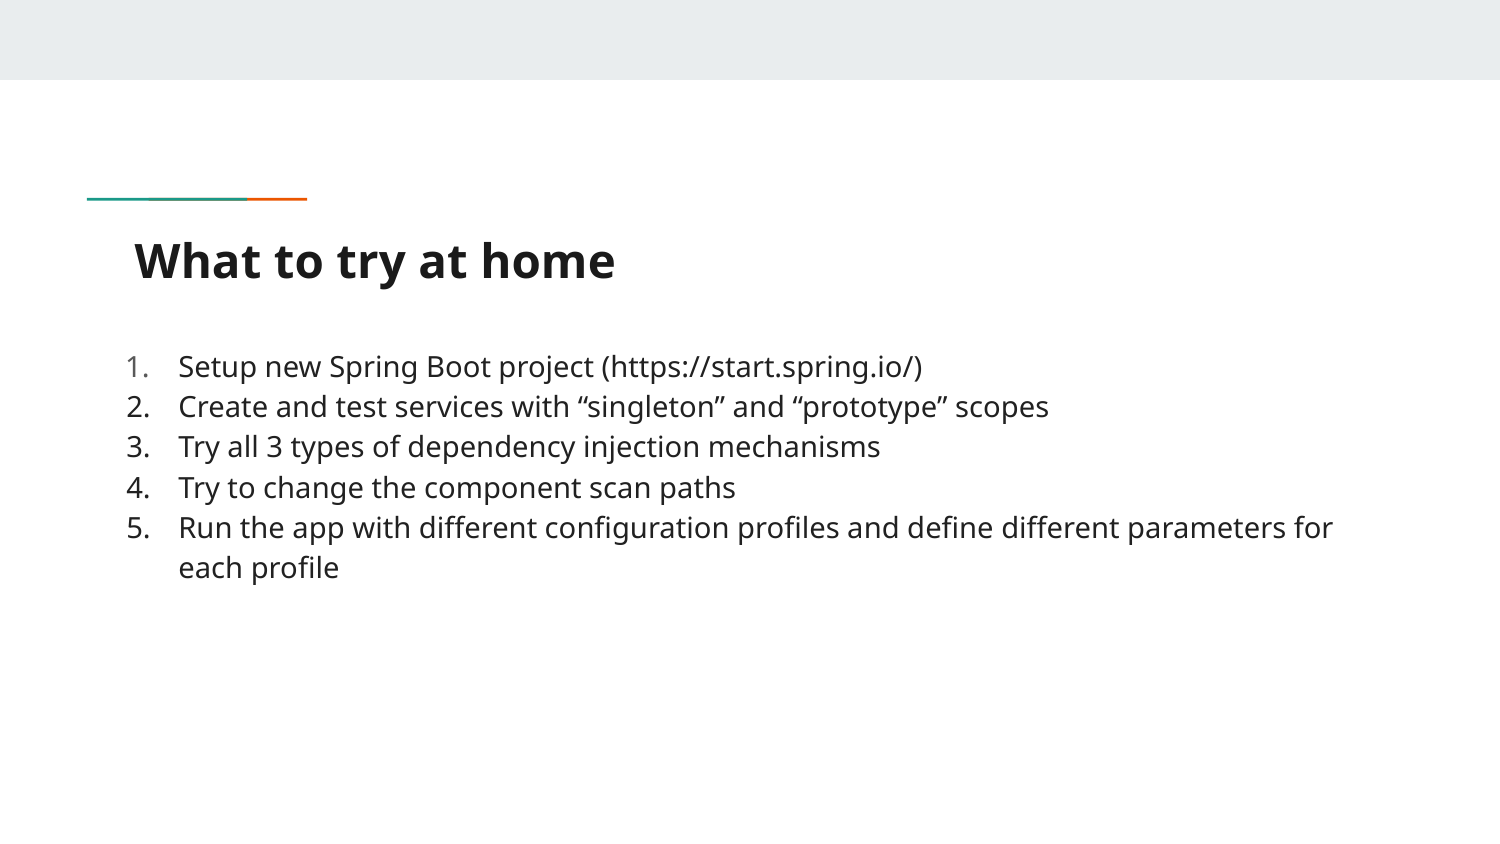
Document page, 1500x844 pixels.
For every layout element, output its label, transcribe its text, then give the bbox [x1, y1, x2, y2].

title What to try at home [119, 216, 1381, 305]
list Setup new Spring Boot project (https://start.spring.io/) Create and test services with “singleton” and “prototype” scopes Try all 3 types of dependency injection mechanisms Try to change the component scan paths Run the app with different configuration profiles and define different parameters for each profile [88, 327, 1381, 742]
